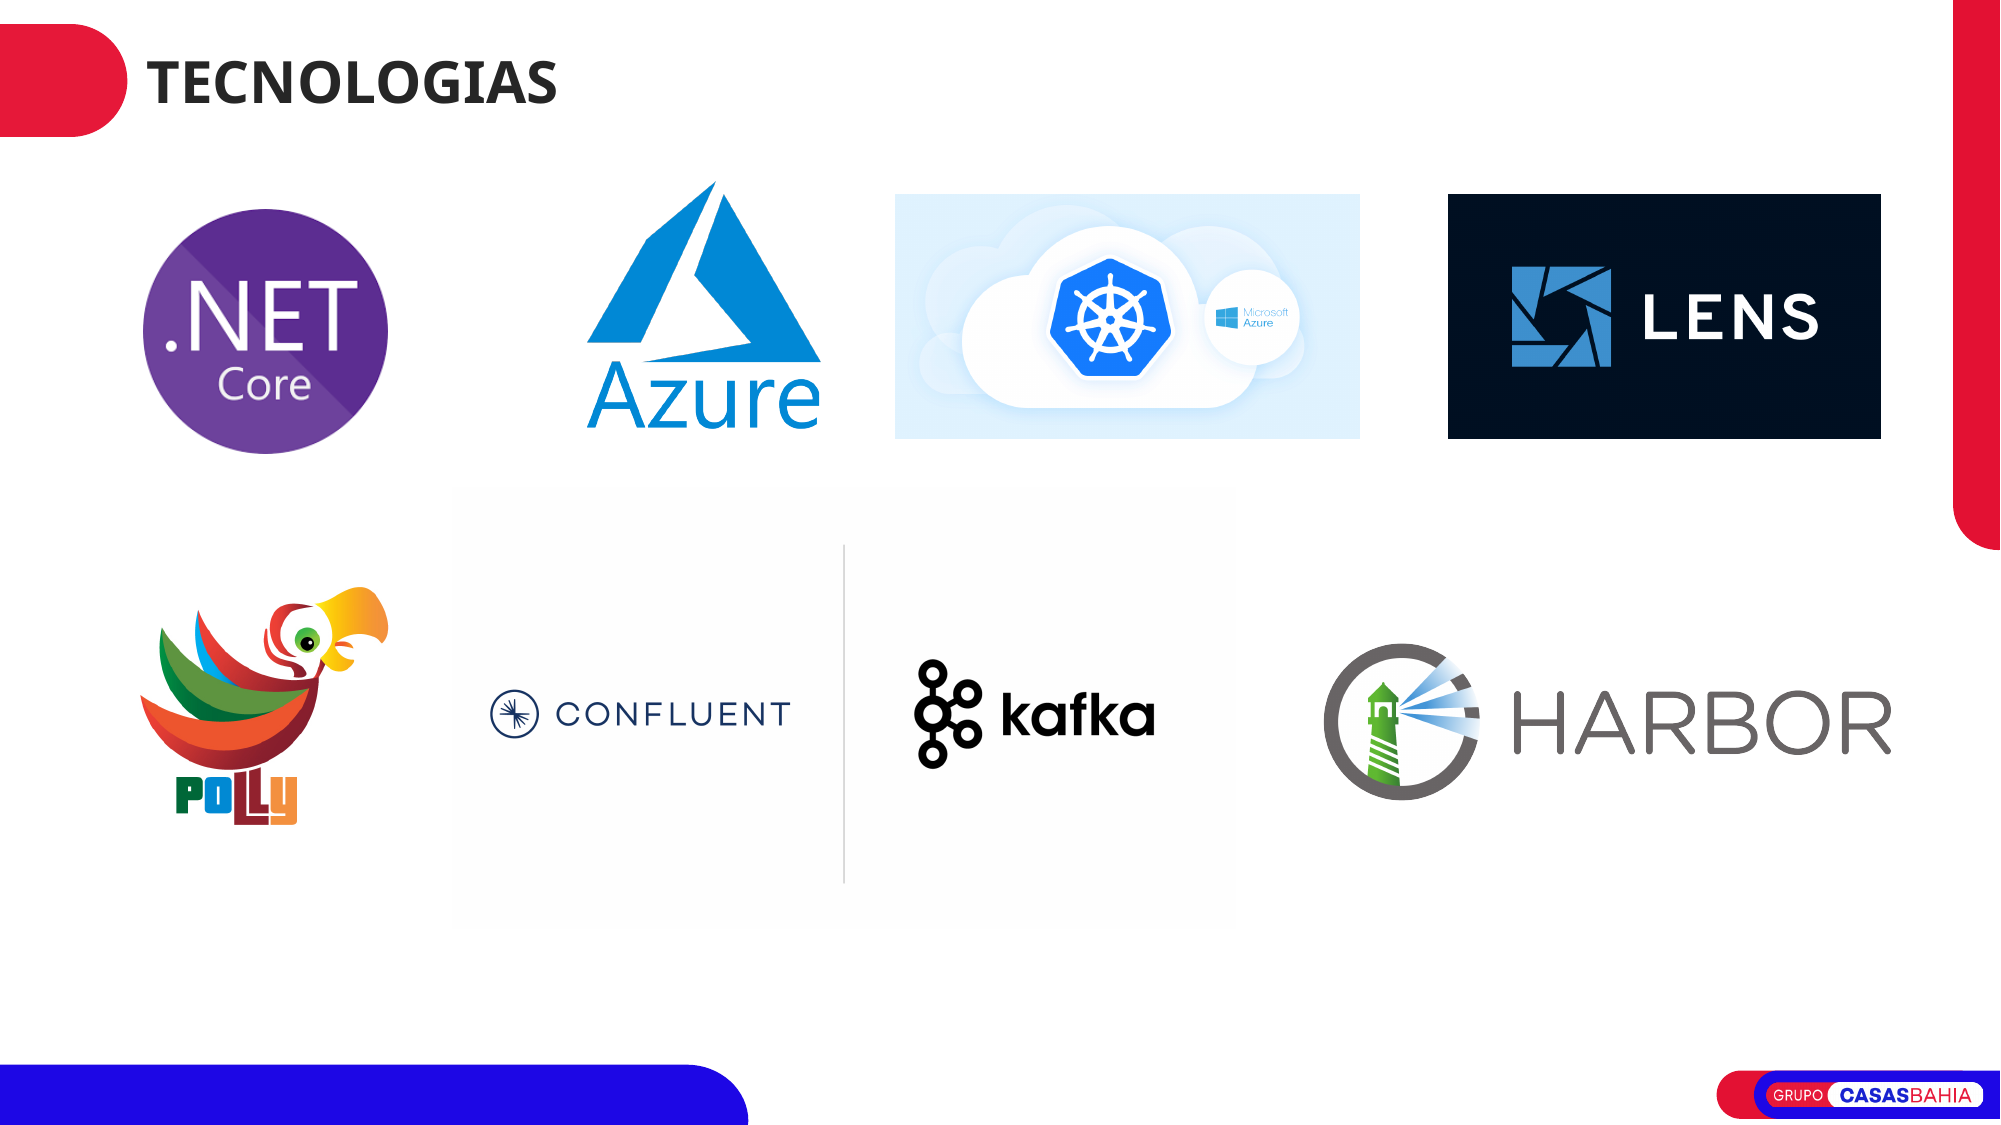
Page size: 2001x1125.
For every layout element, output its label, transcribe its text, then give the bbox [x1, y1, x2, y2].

text_box TECNOLOGIAS [131, 37, 1272, 123]
text_box [0, 23, 129, 138]
picture [1448, 194, 1881, 439]
picture [587, 181, 836, 430]
text_box [1952, 0, 2000, 552]
picture [135, 577, 392, 834]
picture [1320, 640, 1894, 804]
picture [452, 487, 1236, 929]
picture [895, 194, 1360, 439]
text_box [0, 1063, 750, 1125]
picture [143, 209, 388, 454]
